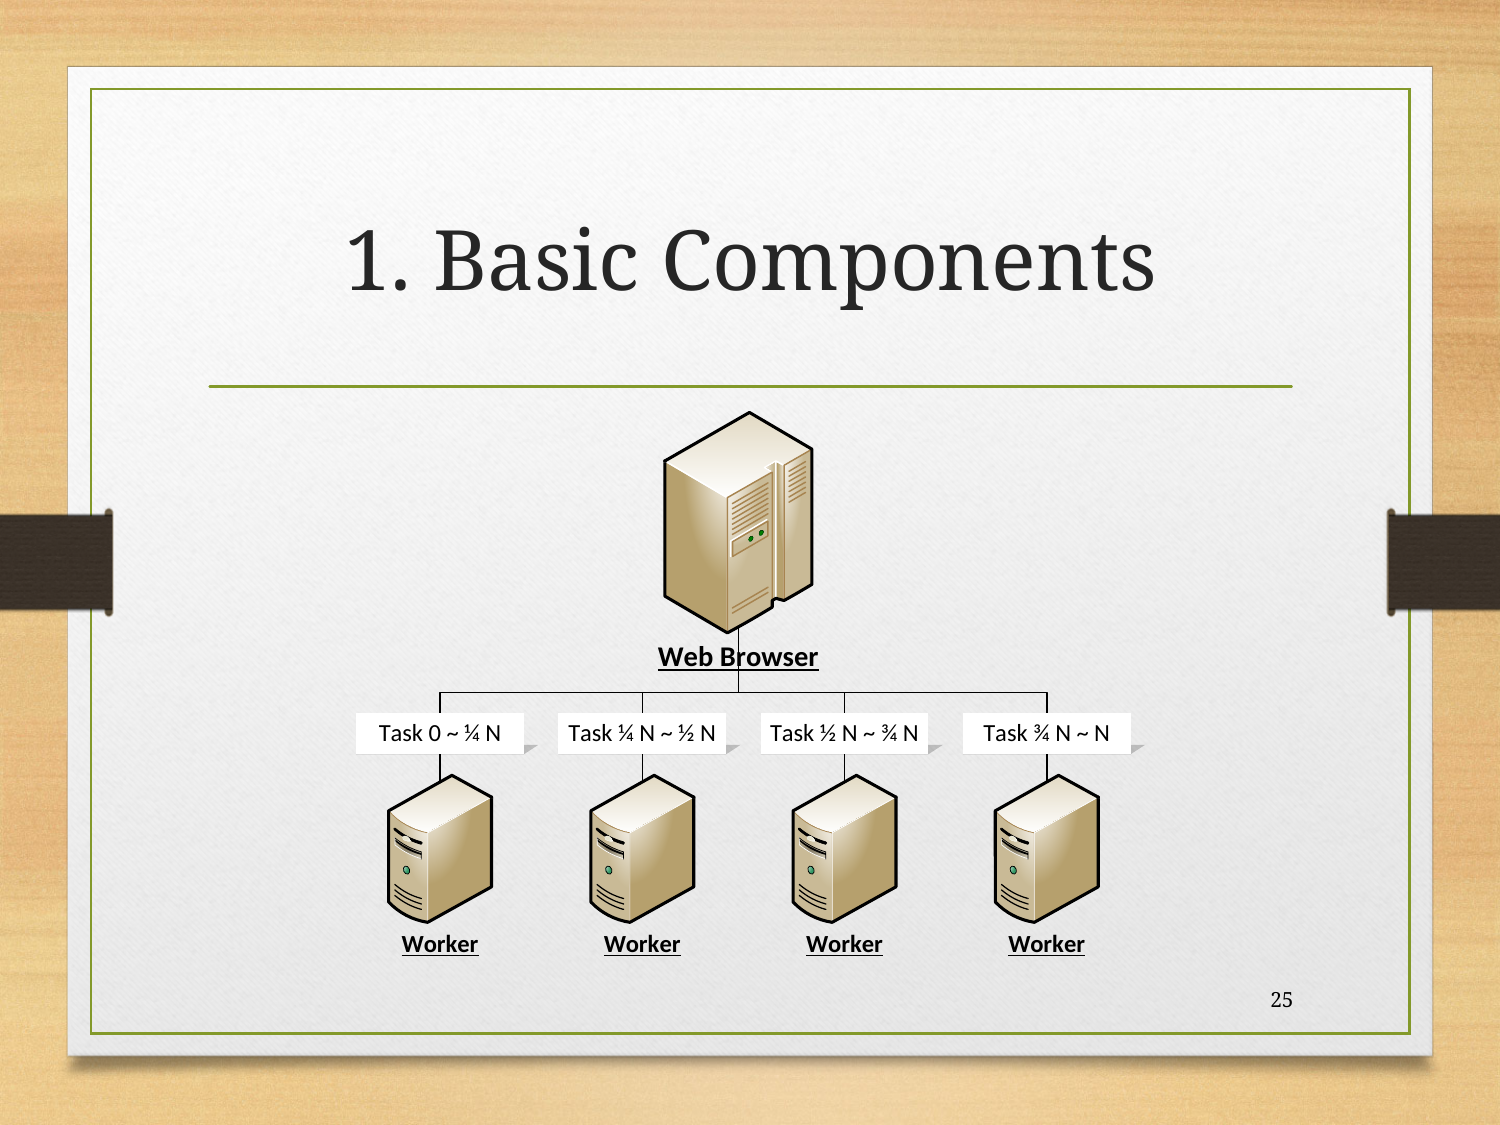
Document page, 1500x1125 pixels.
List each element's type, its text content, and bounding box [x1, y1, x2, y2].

picture [0, 0, 1500, 1125]
slide_number 25 [1243, 977, 1309, 1024]
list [341, 408, 1160, 974]
title 1. Basic Components [193, 150, 1309, 365]
